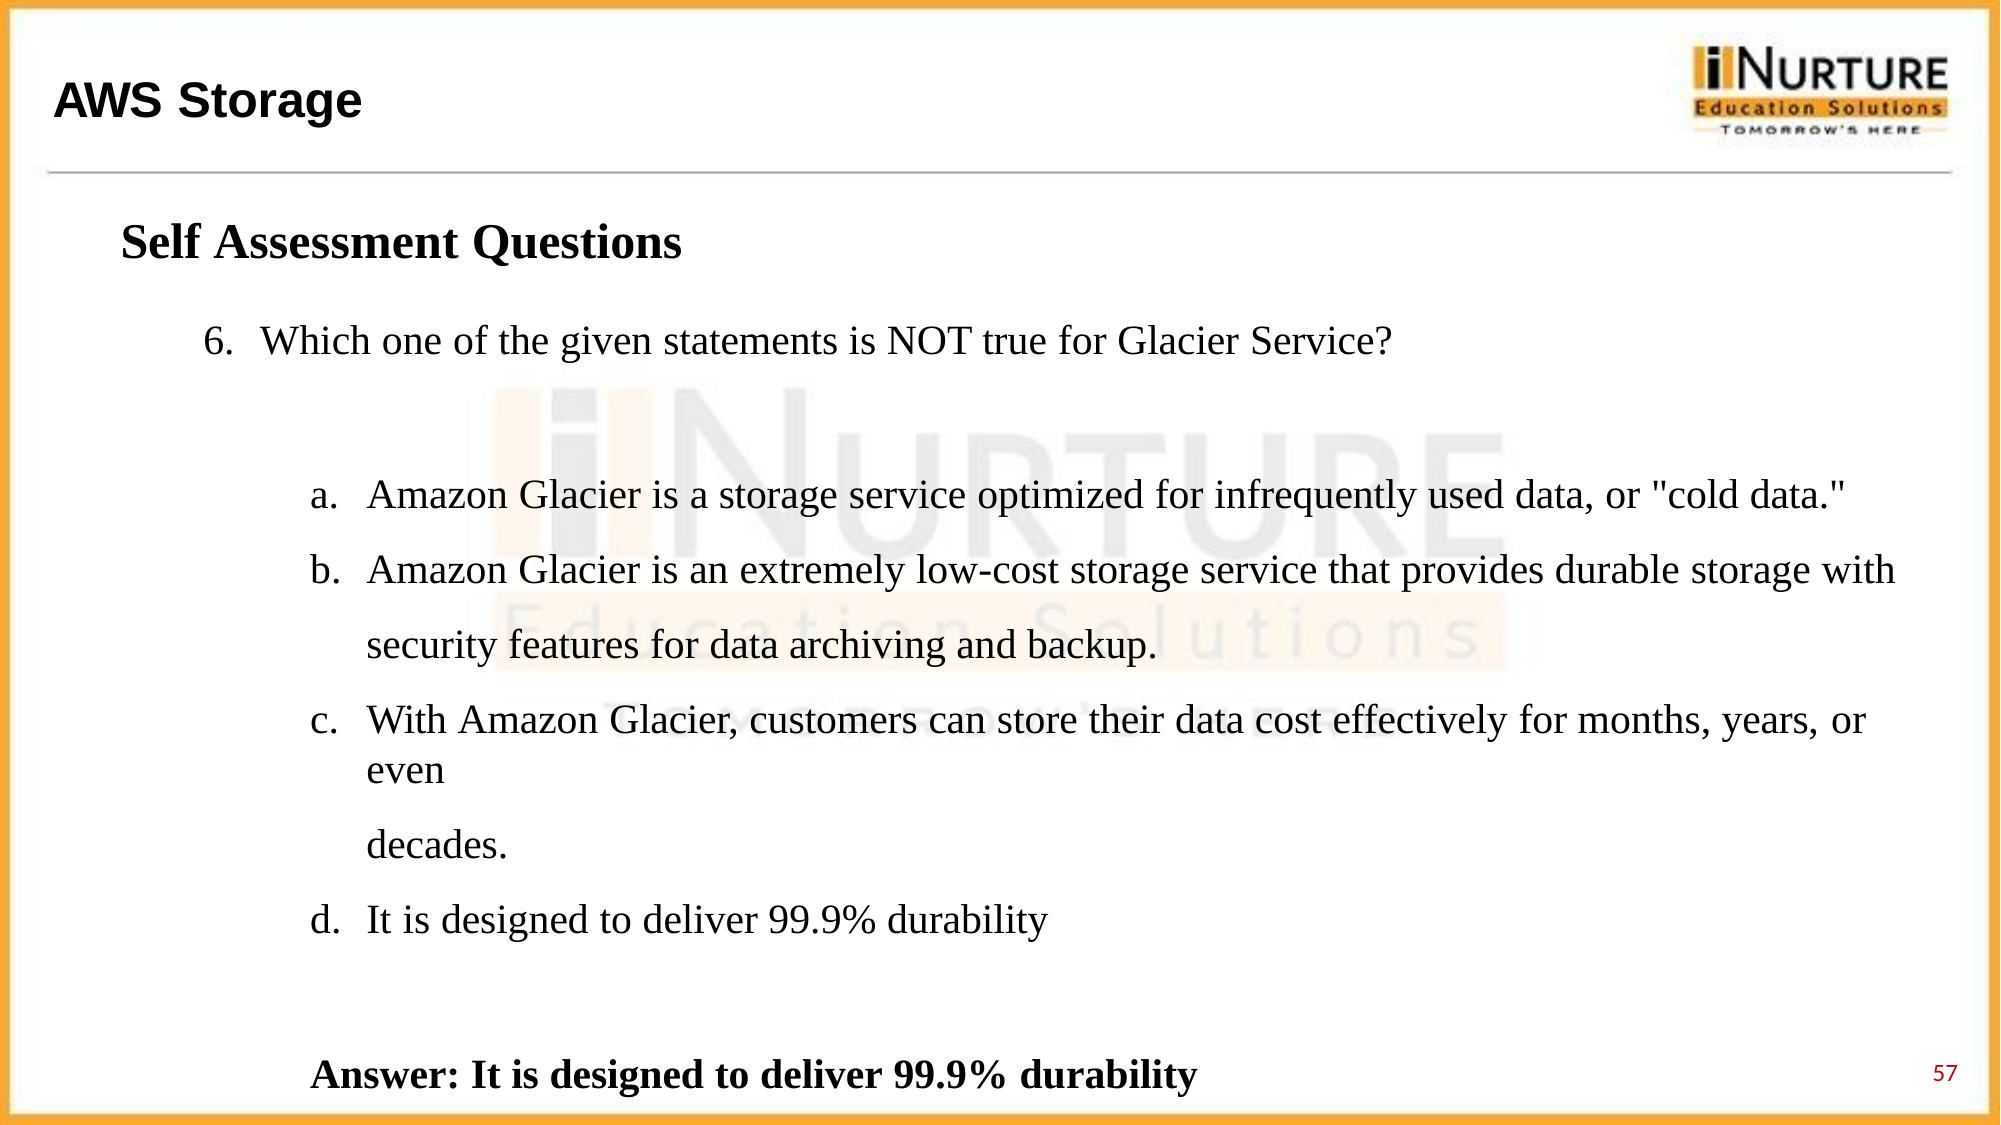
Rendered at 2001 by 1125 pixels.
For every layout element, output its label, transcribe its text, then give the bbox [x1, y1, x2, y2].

slide_number 49 [1926, 1060, 1964, 1125]
text_box Self Assessment Questions Which one of the given statements is NOT true for Glacier Service? Amazon Glacier is a storage service optimized for infrequently used data, or "cold data." Amazon Glacier is an extremely low-cost storage service that provides durable storage with security features for data archiving and backup. With Amazon Glacier, customers can store their data cost effectively for months, years, or even decades. It is designed to deliver 99.9% durability Answer: It is designed to deliver 99.9% durability [118, 206, 1955, 1097]
picture [0, 0, 2000, 1125]
title AWS Storage [50, 65, 369, 256]
